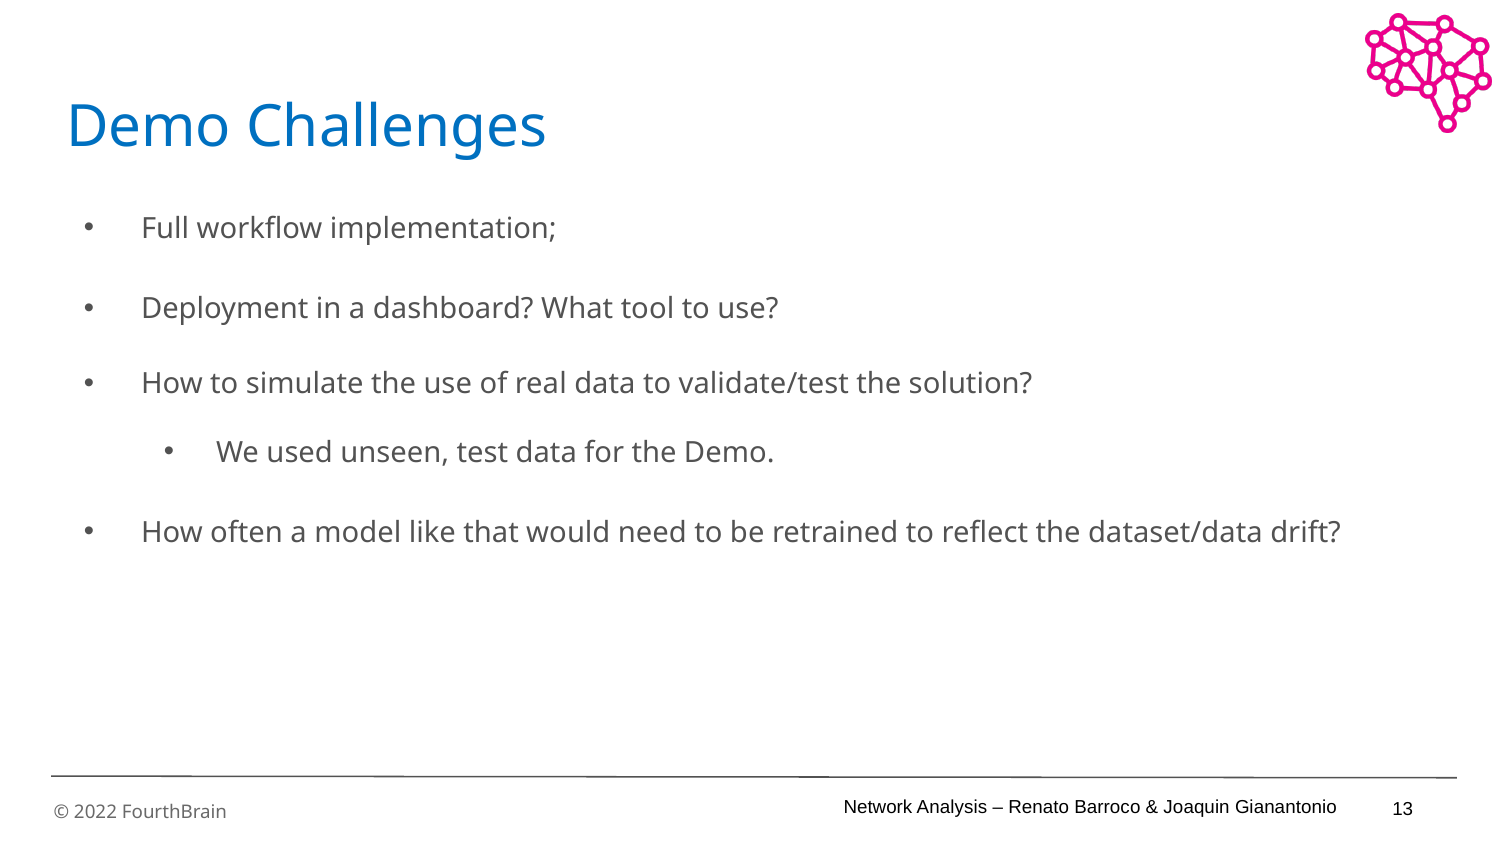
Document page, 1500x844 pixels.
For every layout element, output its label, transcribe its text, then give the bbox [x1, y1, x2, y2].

picture [1365, 13, 1492, 133]
title Demo Challenges [51, 72, 1449, 167]
list Full workflow implementation; Deployment in a dashboard? What tool to use? How to simulate the use of real data to validate/test the solution? We used unseen, test data for the Demo. How often a model like that would need to be retrained to reflect the dataset/data drift? [51, 189, 1449, 750]
